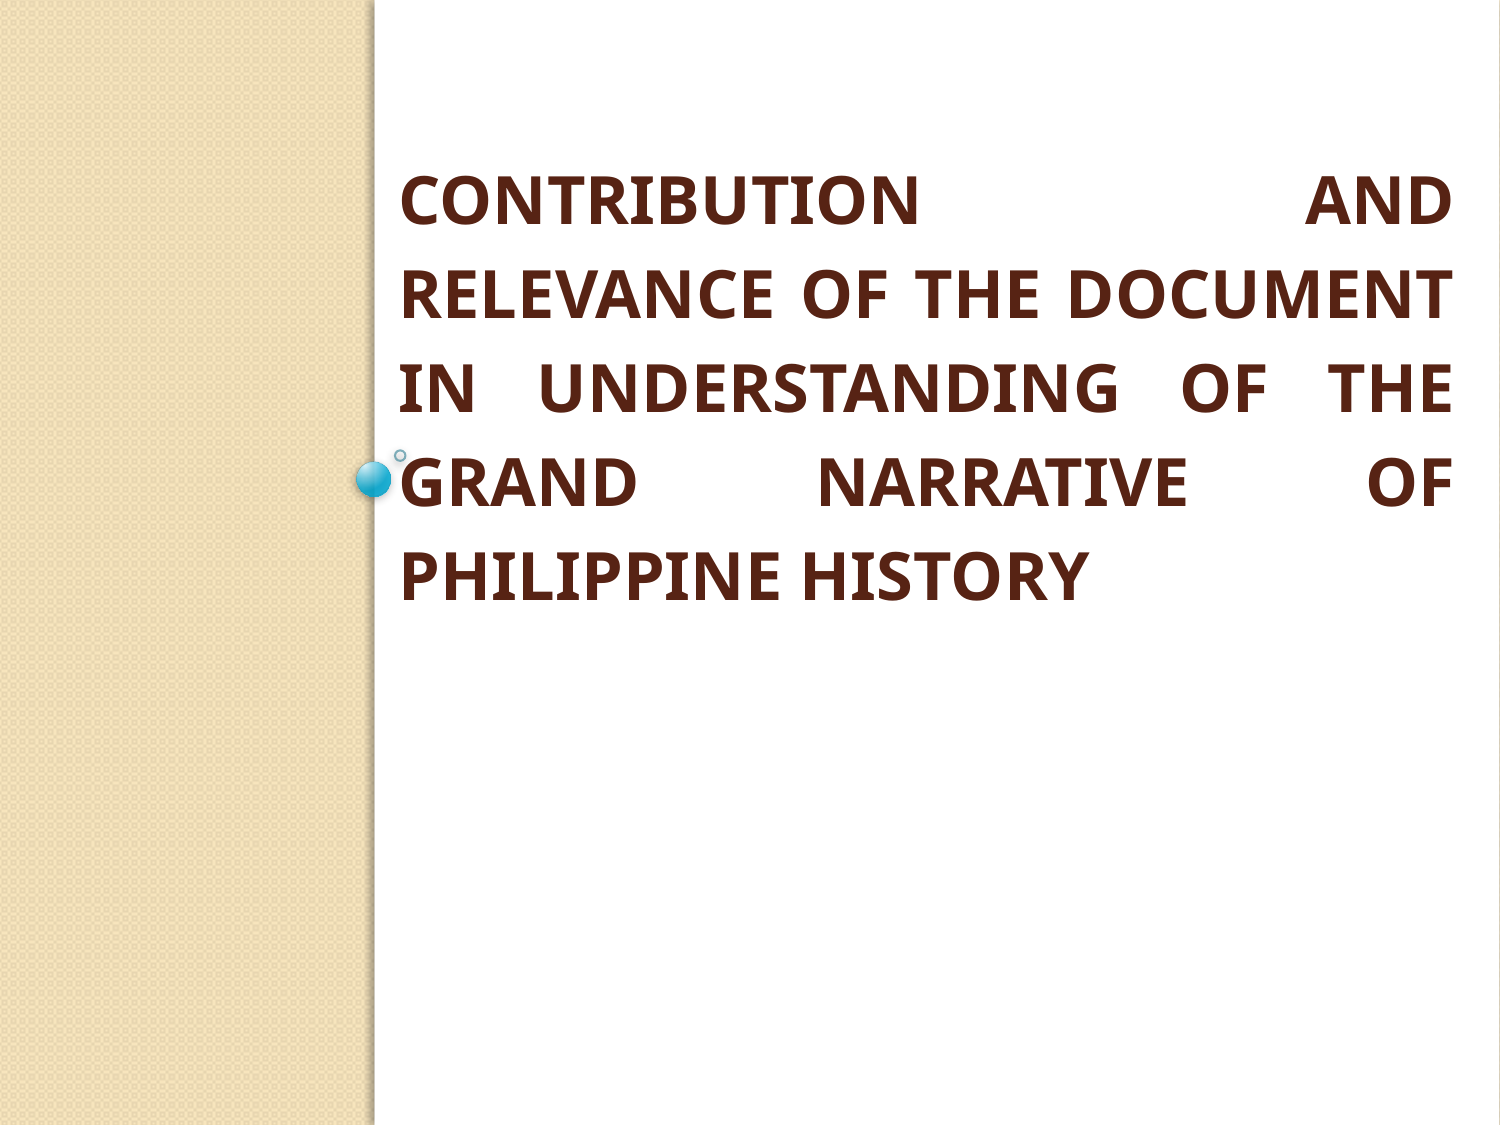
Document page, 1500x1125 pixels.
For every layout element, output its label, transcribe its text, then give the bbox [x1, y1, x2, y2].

title Contribution and Relevance of the Document in Understanding of the Grand Narrative of Philippine History [383, 137, 1471, 870]
